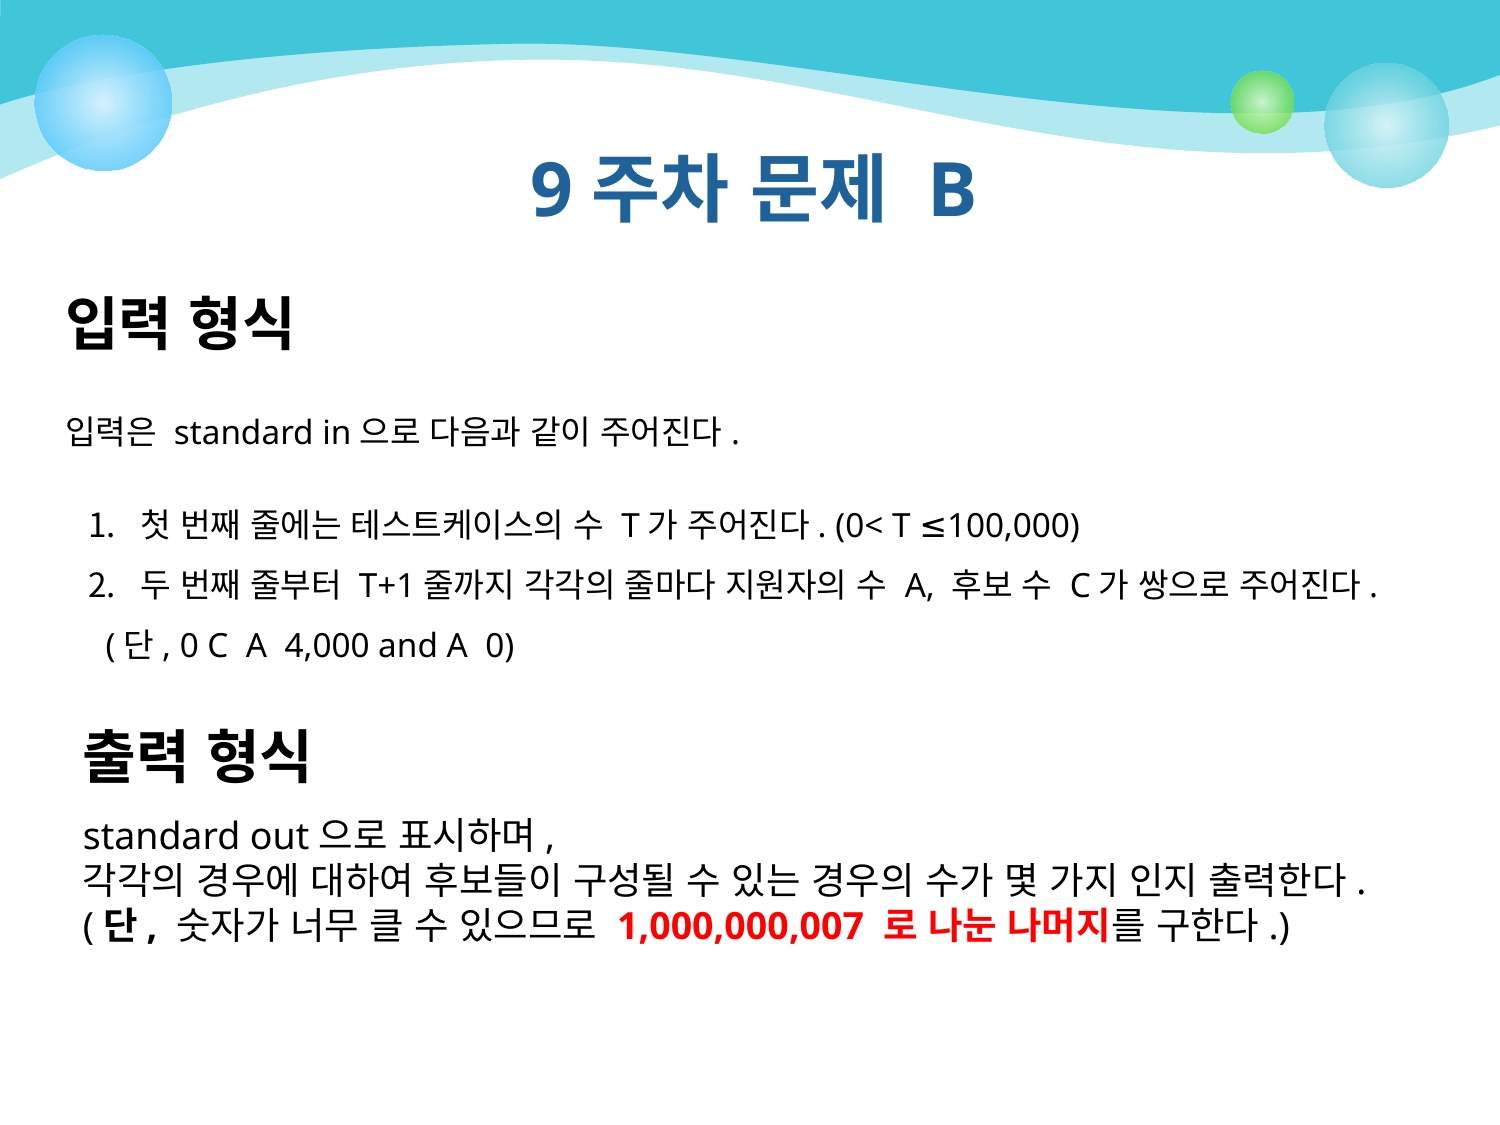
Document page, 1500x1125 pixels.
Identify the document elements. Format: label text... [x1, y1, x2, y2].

text_box 출력 형식 standard out으로 표시하며, 각각의 경우에 대하여 후보들이 구성될 수 있는 경우의 수가 몇 가지 인지 출력한다. (단, 숫자가 너무 클 수 있으므로 1,000,000,007 로 나눈 나머지를 구한다.) [68, 712, 1432, 955]
title 9주차 문제 B [79, 133, 1430, 321]
